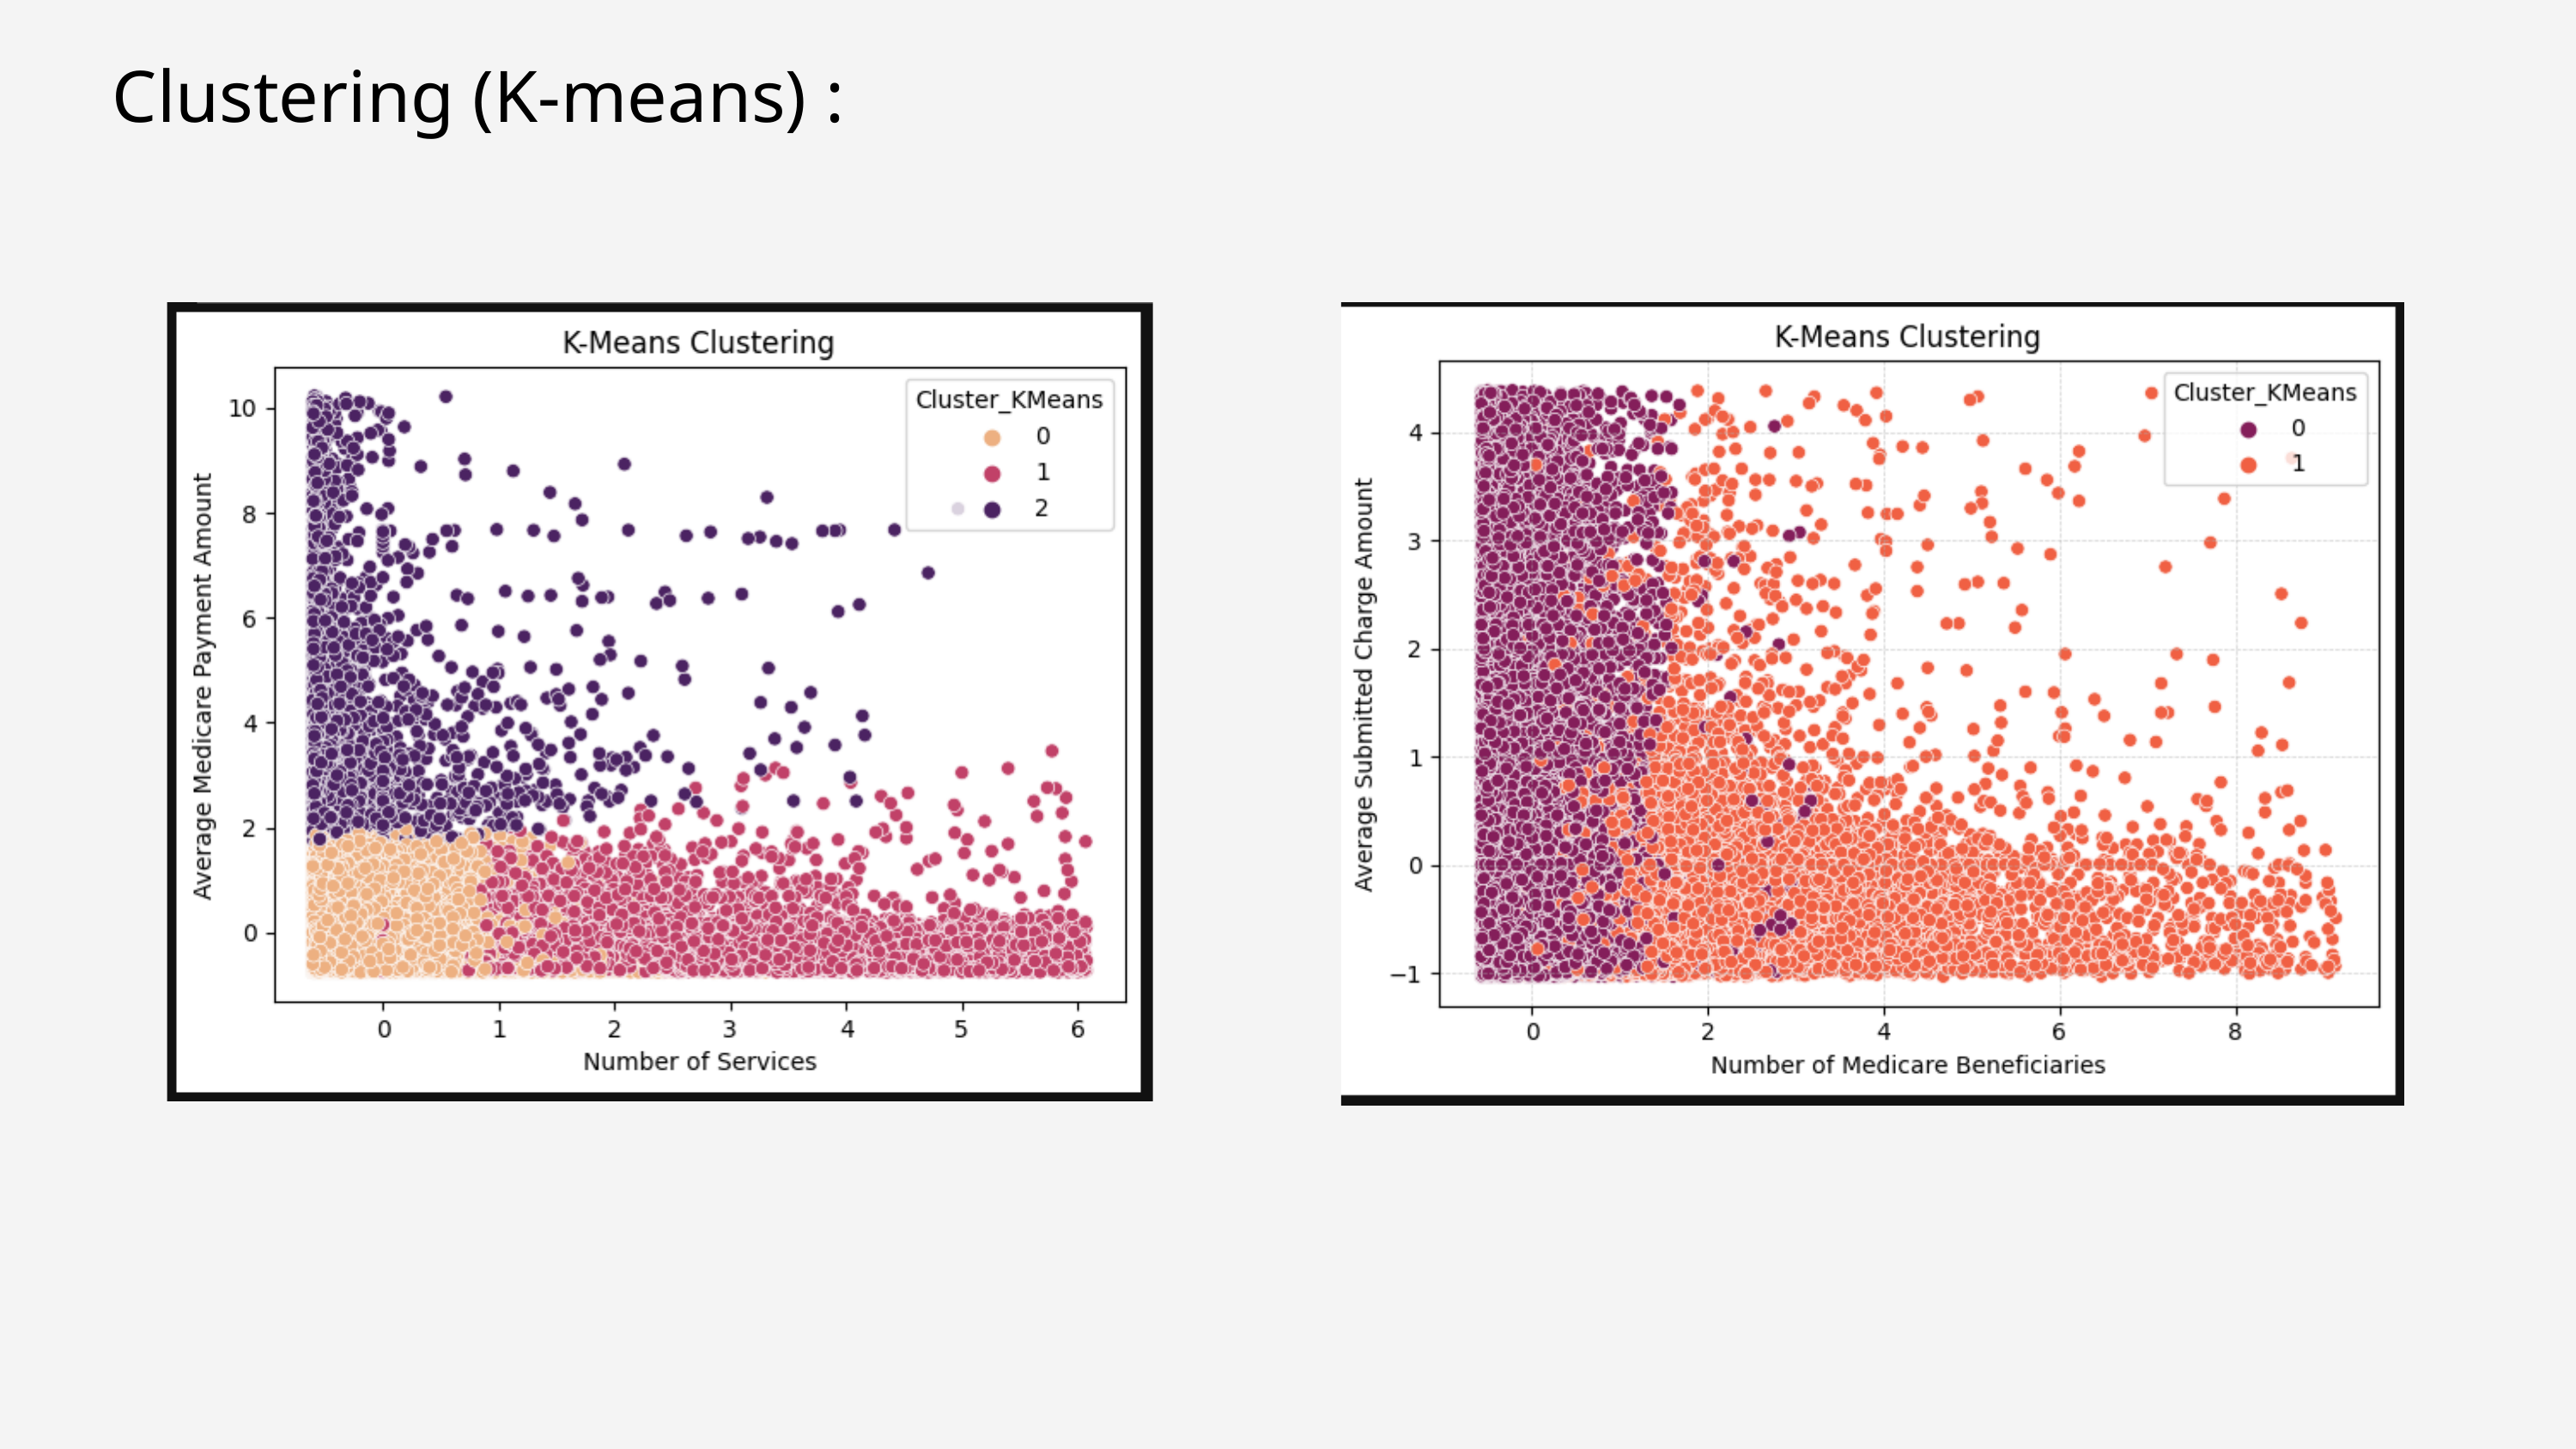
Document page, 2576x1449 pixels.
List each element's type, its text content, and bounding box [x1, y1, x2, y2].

text_box [167, 302, 1153, 1101]
text_box [1340, 302, 2404, 1106]
text_box Clustering (K-means) : [112, 37, 1190, 136]
